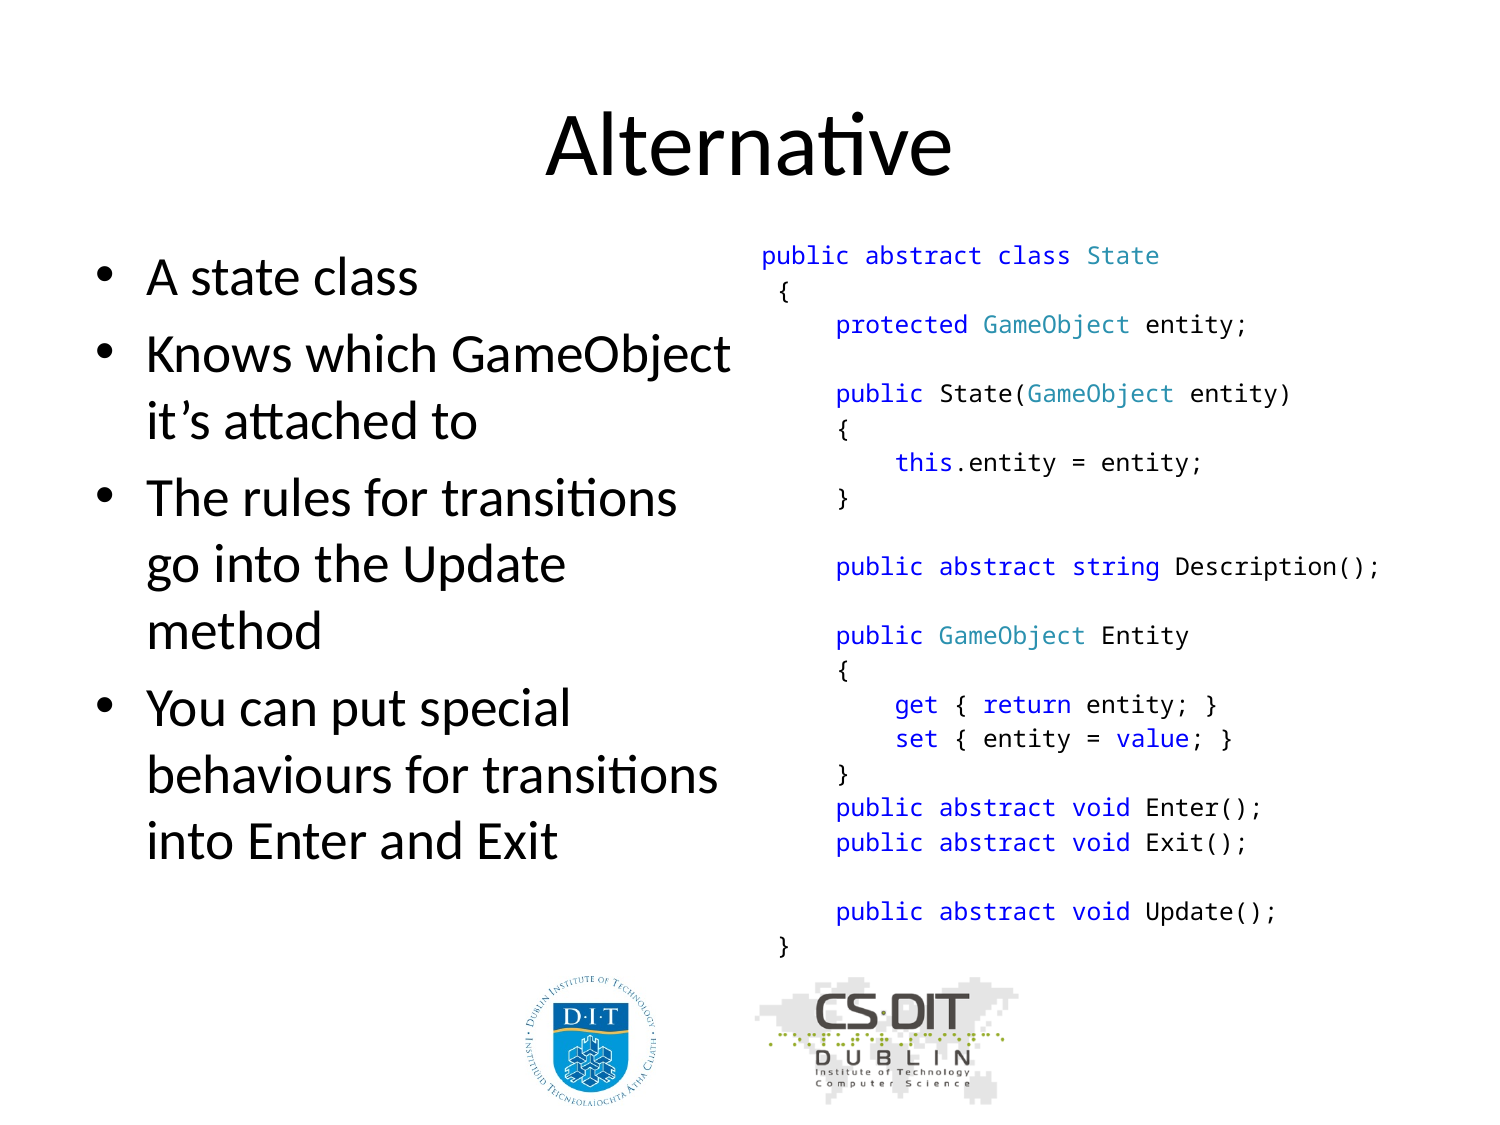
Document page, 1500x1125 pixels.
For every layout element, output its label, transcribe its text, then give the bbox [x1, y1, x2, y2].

picture [525, 976, 656, 1106]
list public abstract class State { protected GameObject entity; public State(GameObject entity) { this.entity = entity; } public abstract string Description(); public GameObject Entity { get { return entity; } set { entity = value; } } public abstract void Enter(); public abstract void Exit(); public abstract void Update(); } [756, 232, 1425, 975]
picture [738, 975, 1034, 1125]
text_box A state class Knows which GameObject it’s attached to The rules for transitions go into the Update method You can put special behaviours for transitions into Enter and Exit [80, 232, 756, 975]
title Alternative [75, 45, 1425, 233]
